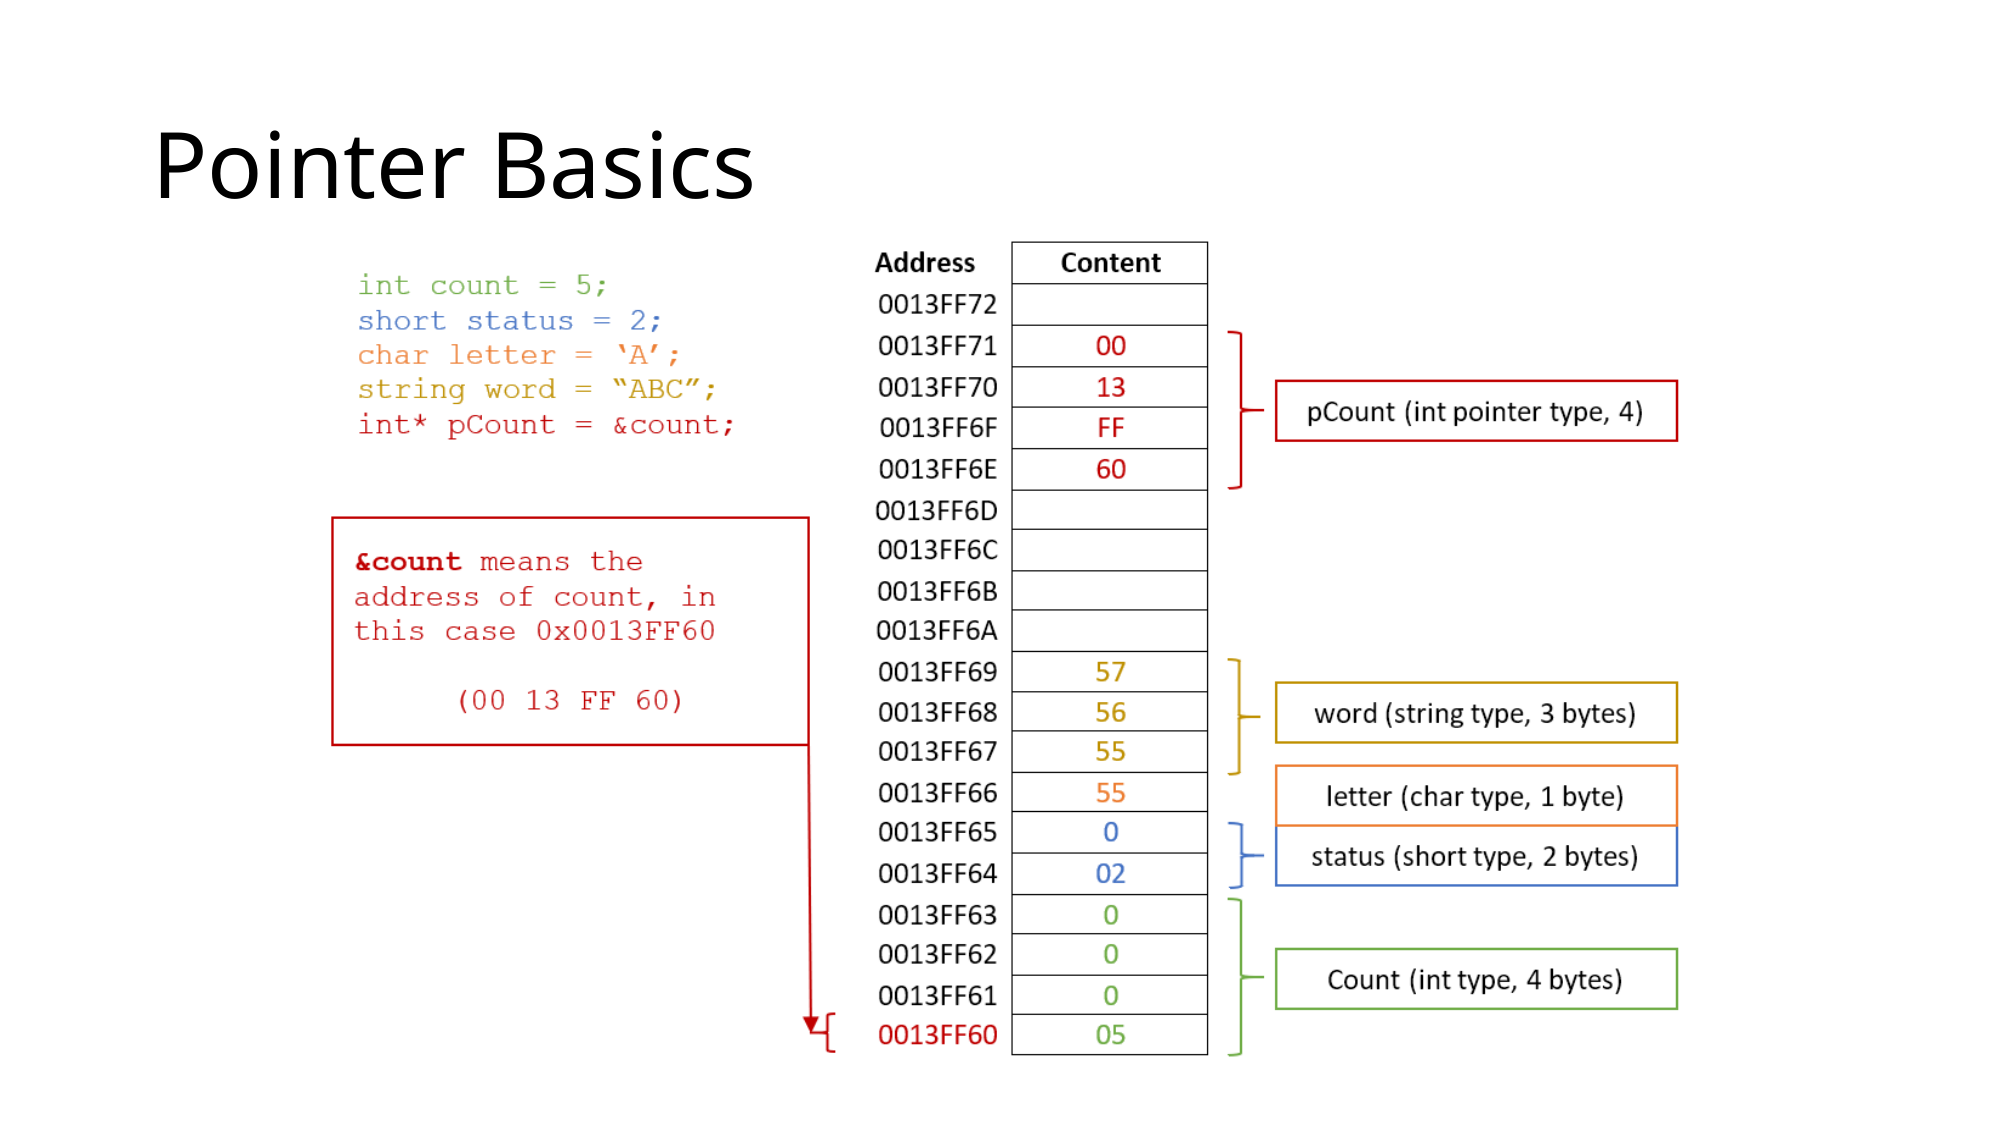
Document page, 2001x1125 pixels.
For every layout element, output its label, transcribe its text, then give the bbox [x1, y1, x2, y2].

title Pointer Basics [137, 59, 1863, 278]
text_box [301, 238, 1699, 1125]
